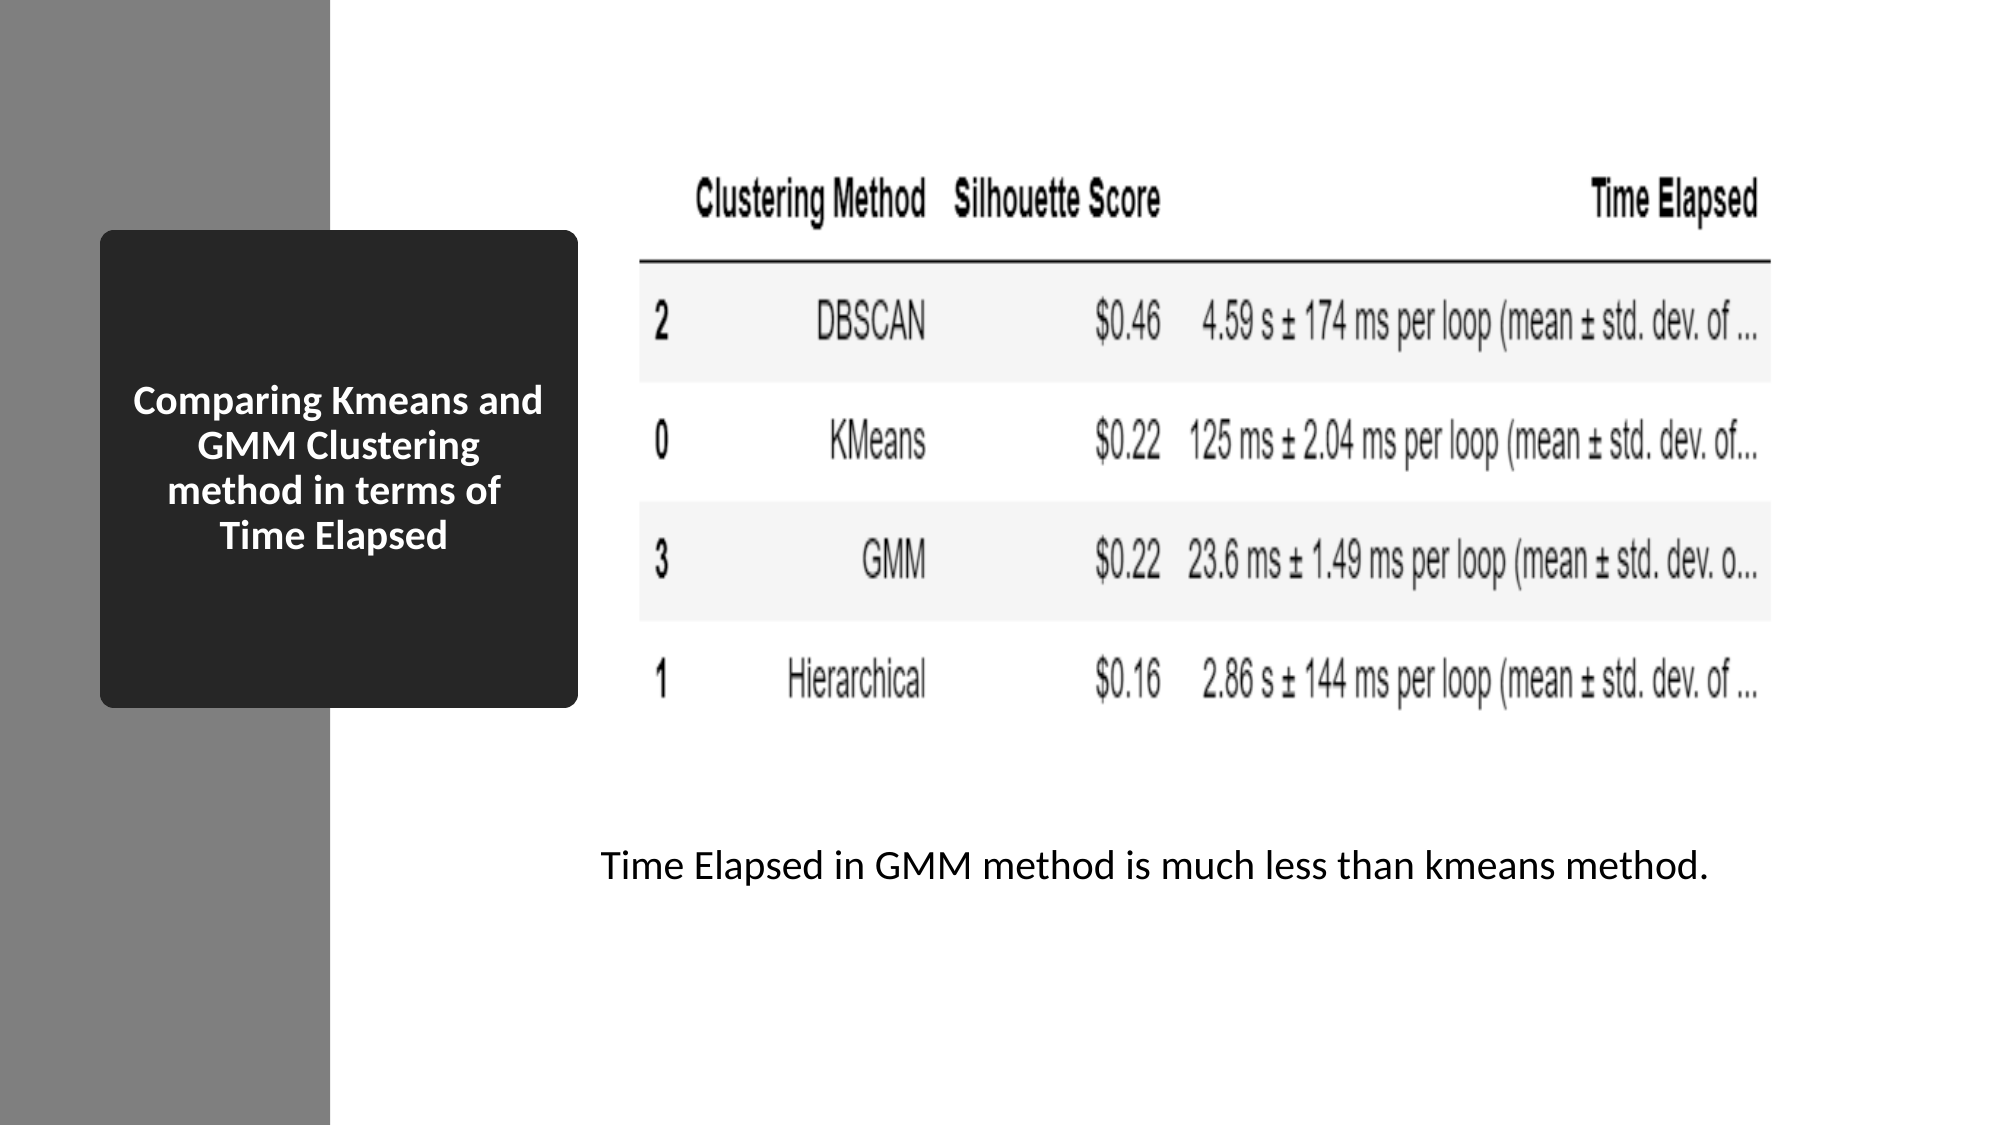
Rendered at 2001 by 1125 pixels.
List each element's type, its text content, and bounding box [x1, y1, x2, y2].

text_box [0, 0, 331, 1125]
text_box Time Elapsed in GMM method is much less than kmeans method. [585, 835, 1886, 961]
title Comparing Kmeans and GMM Clustering method in terms of Time Elapsed [113, 243, 564, 694]
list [628, 115, 1809, 778]
